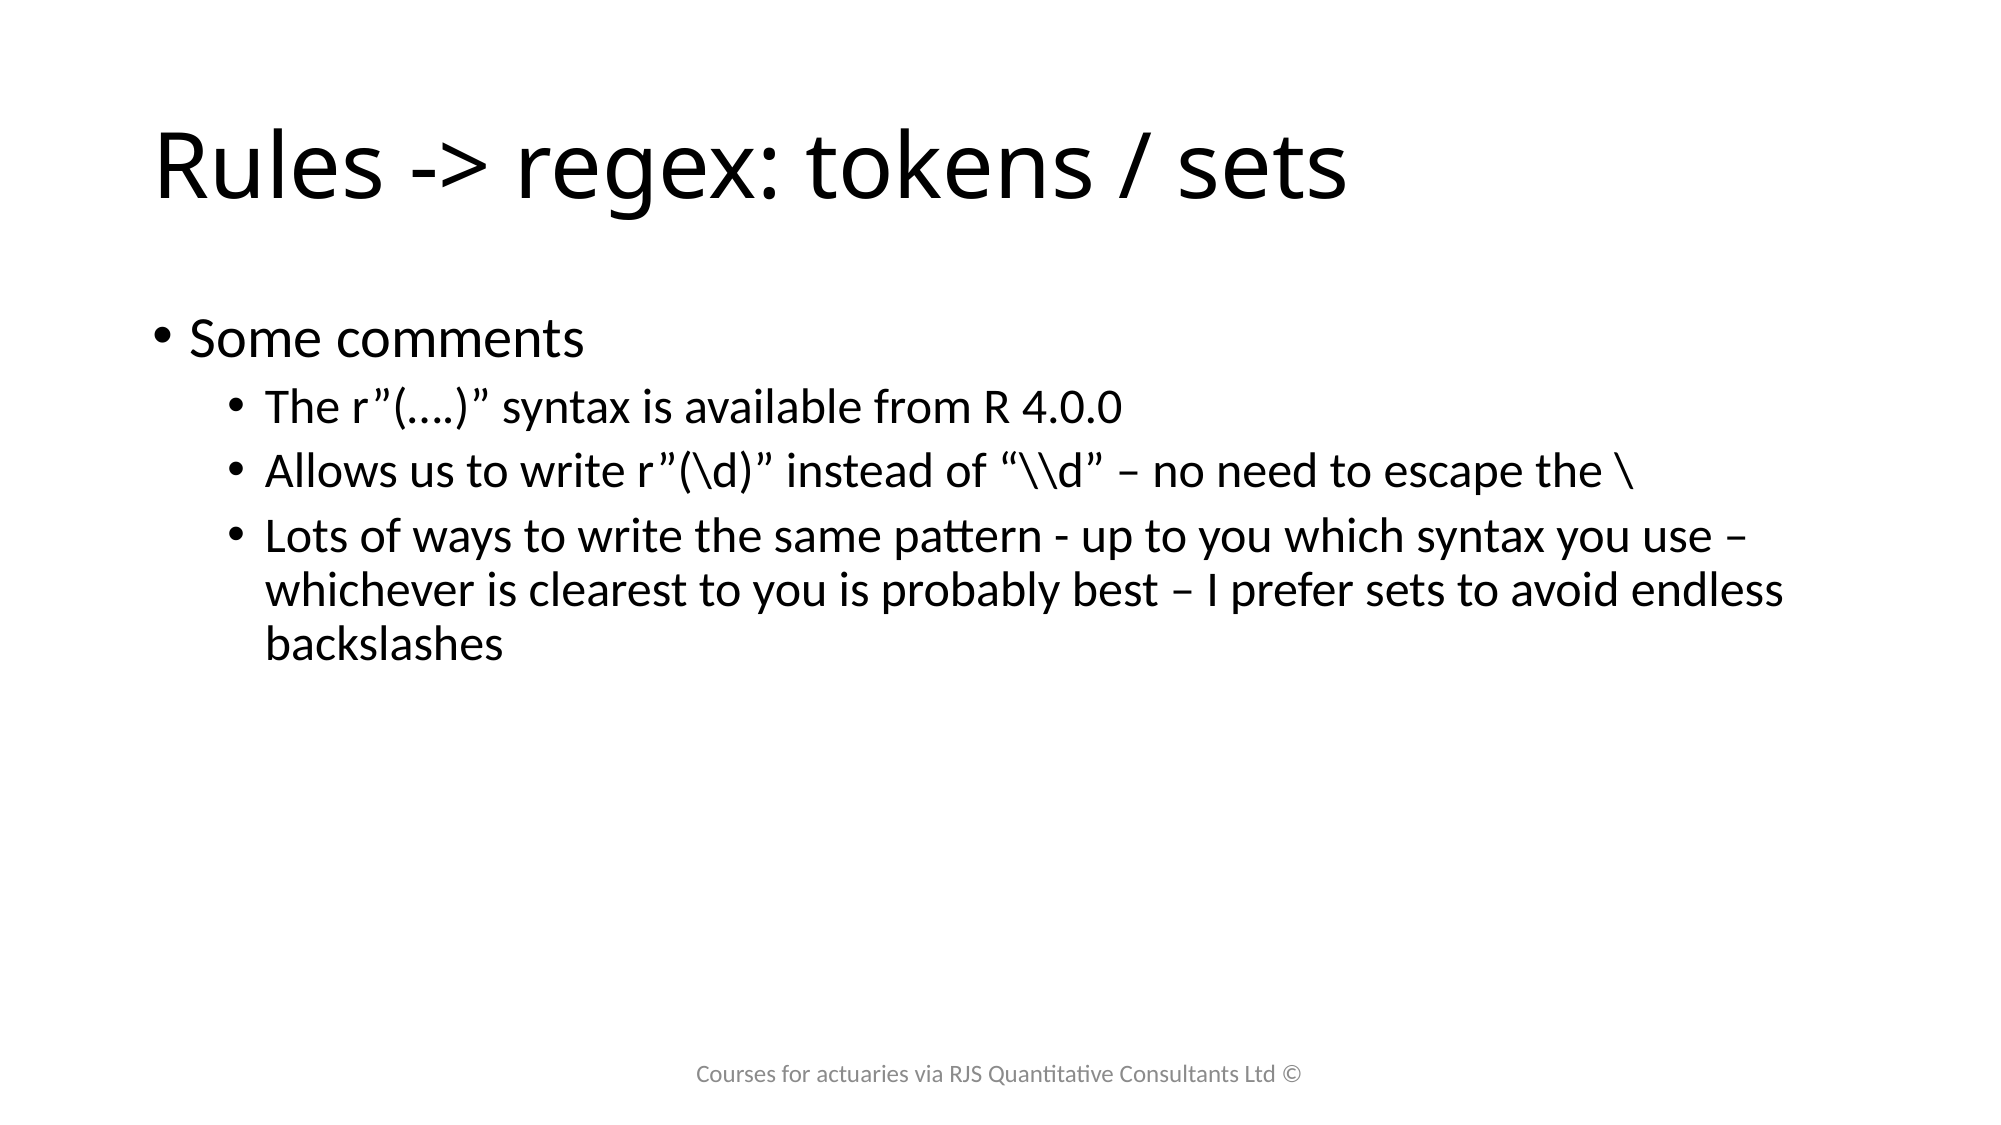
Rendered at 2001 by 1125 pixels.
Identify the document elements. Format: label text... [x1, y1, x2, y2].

list Some comments The r”(….)” syntax is available from R 4.0.0 Allows us to write r”(\d)” instead of “\\d” – no need to escape the \ Lots of ways to write the same pattern - up to you which syntax you use – whichever is clearest to you is probably best – I prefer sets to avoid endless backslashes [137, 299, 1863, 1014]
footer Courses for actuaries via RJS Quantitative Consultants Ltd © [662, 1042, 1338, 1103]
title Rules -> regex: tokens / sets [137, 59, 1863, 278]
